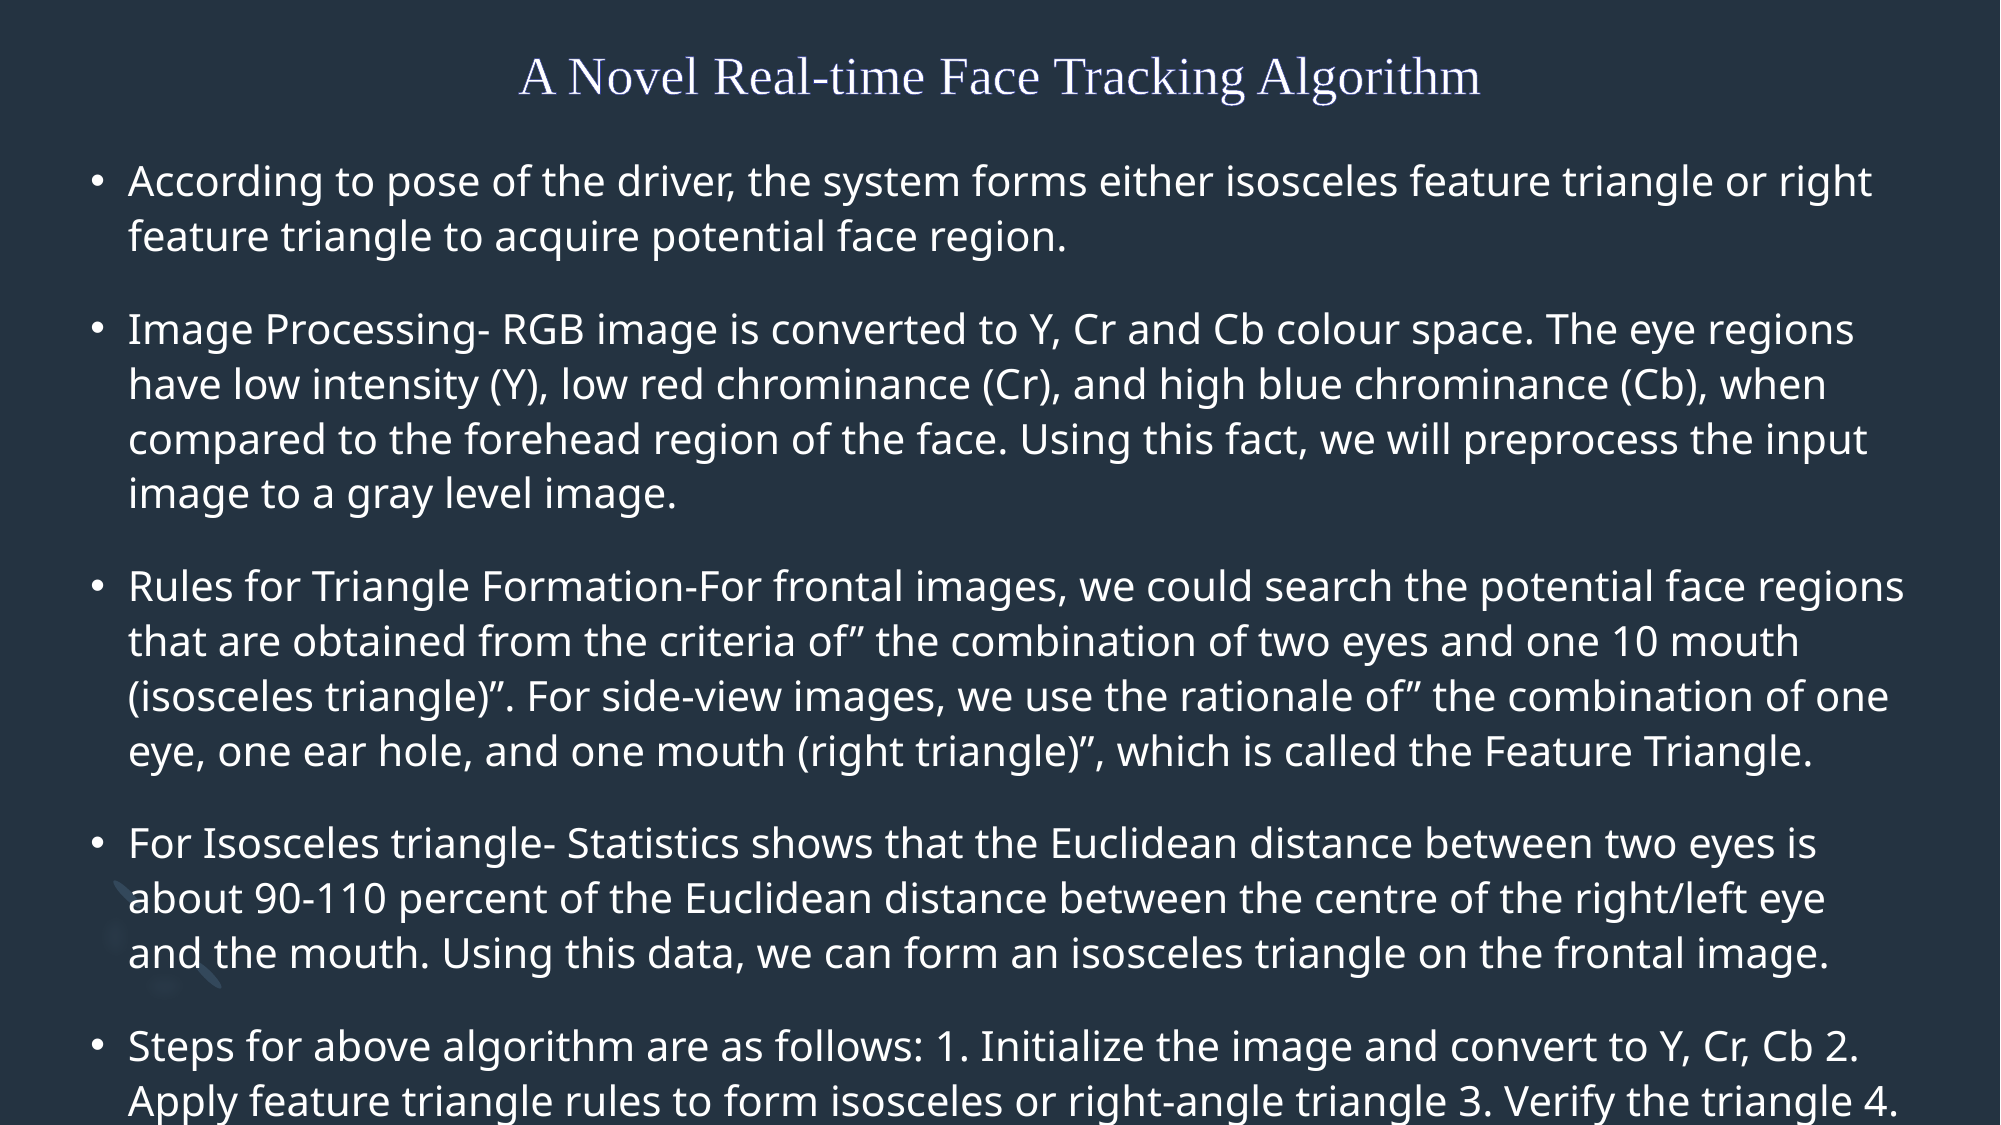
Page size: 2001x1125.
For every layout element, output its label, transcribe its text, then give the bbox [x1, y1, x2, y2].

list According to pose of the driver, the system forms either isosceles feature triangle or right feature triangle to acquire potential face region. Image Processing- RGB image is converted to Y, Cr and Cb colour space. The eye regions have low intensity (Y), low red chrominance (Cr), and high blue chrominance (Cb), when compared to the forehead region of the face. Using this fact, we will preprocess the input image to a gray level image. Rules for Triangle Formation-For frontal images, we could search the potential face regions that are obtained from the criteria of” the combination of two eyes and one 10 mouth (isosceles triangle)”. For side-view images, we use the rationale of” the combination of one eye, one ear hole, and one mouth (right triangle)”, which is called the Feature Triangle. For Isosceles triangle- Statistics shows that the Euclidean distance between two eyes is about 90-110 percent of the Euclidean distance between the centre of the right/left eye and the mouth. Using this data, we can form an isosceles triangle on the frontal image. Steps for above algorithm are as follows: 1. Initialize the image and convert to Y, Cr, Cb 2. Apply feature triangle rules to form isosceles or right-angle triangle 3. Verify the triangle 4. Eliminate Noise. [90, 149, 1910, 1096]
title A Novel Real-time Face Tracking Algorithm [90, 47, 1910, 149]
